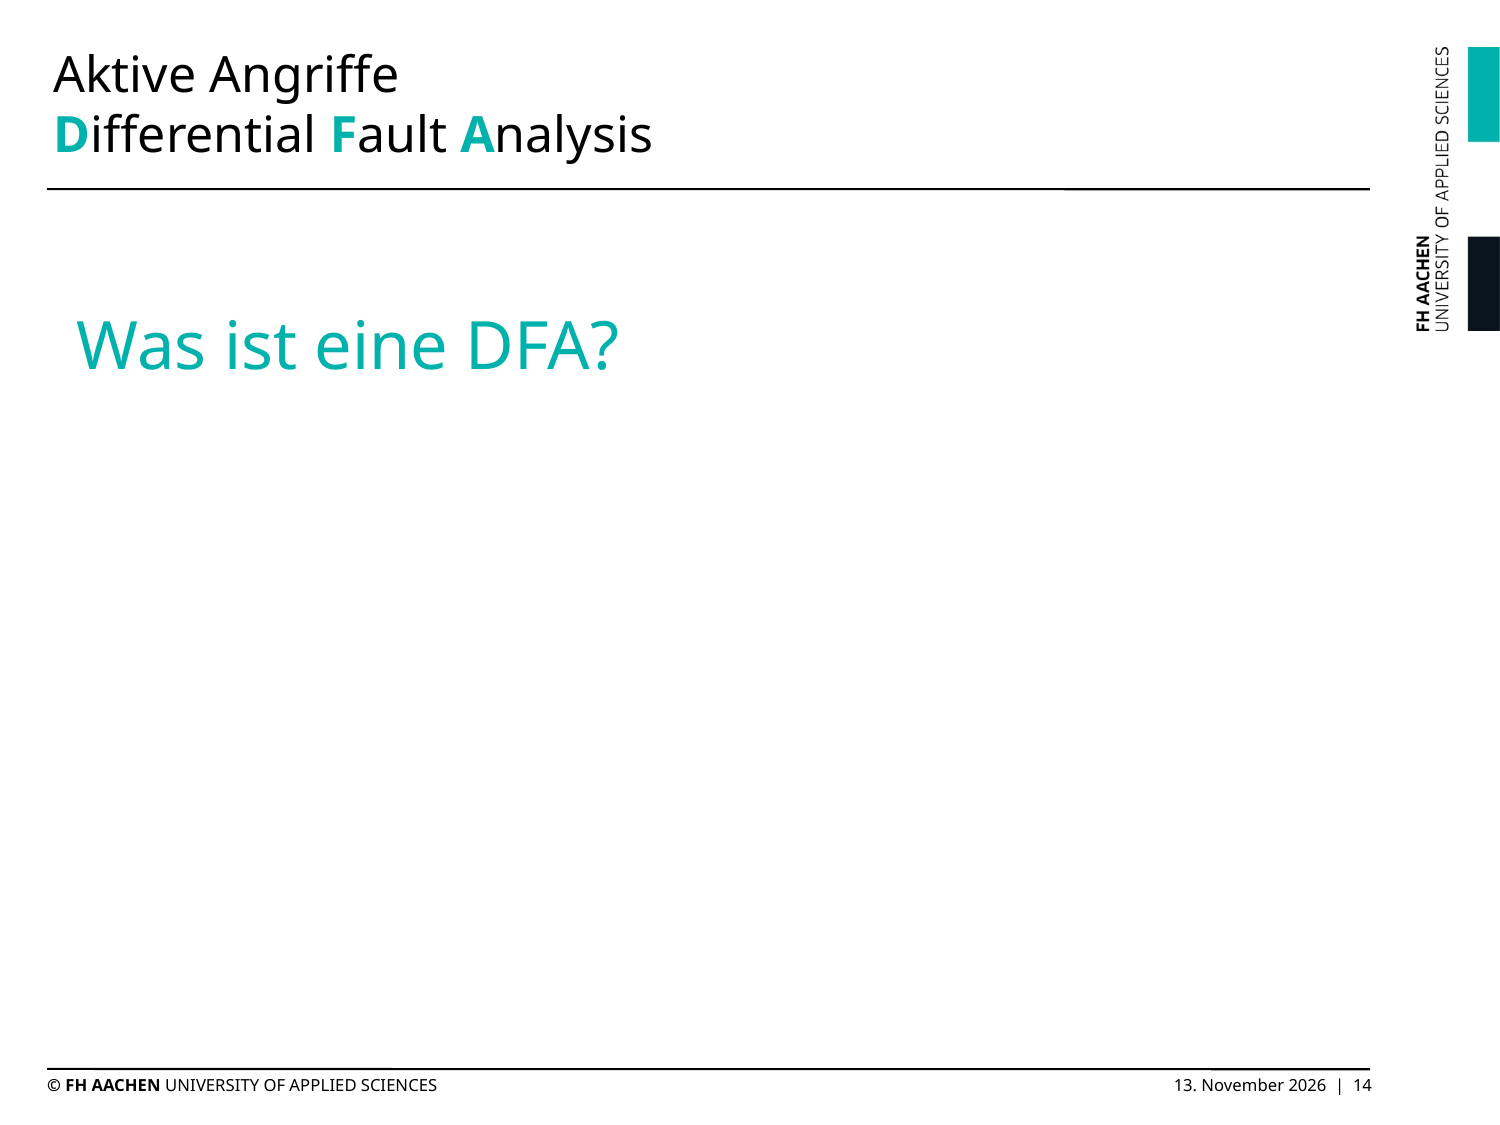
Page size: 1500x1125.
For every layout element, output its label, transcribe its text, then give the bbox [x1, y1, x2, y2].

title Aktive Angriffe Differential Fault Analysis [53, 42, 1376, 161]
list Was ist eine DFA? [76, 302, 1400, 386]
picture [1404, 47, 1500, 331]
